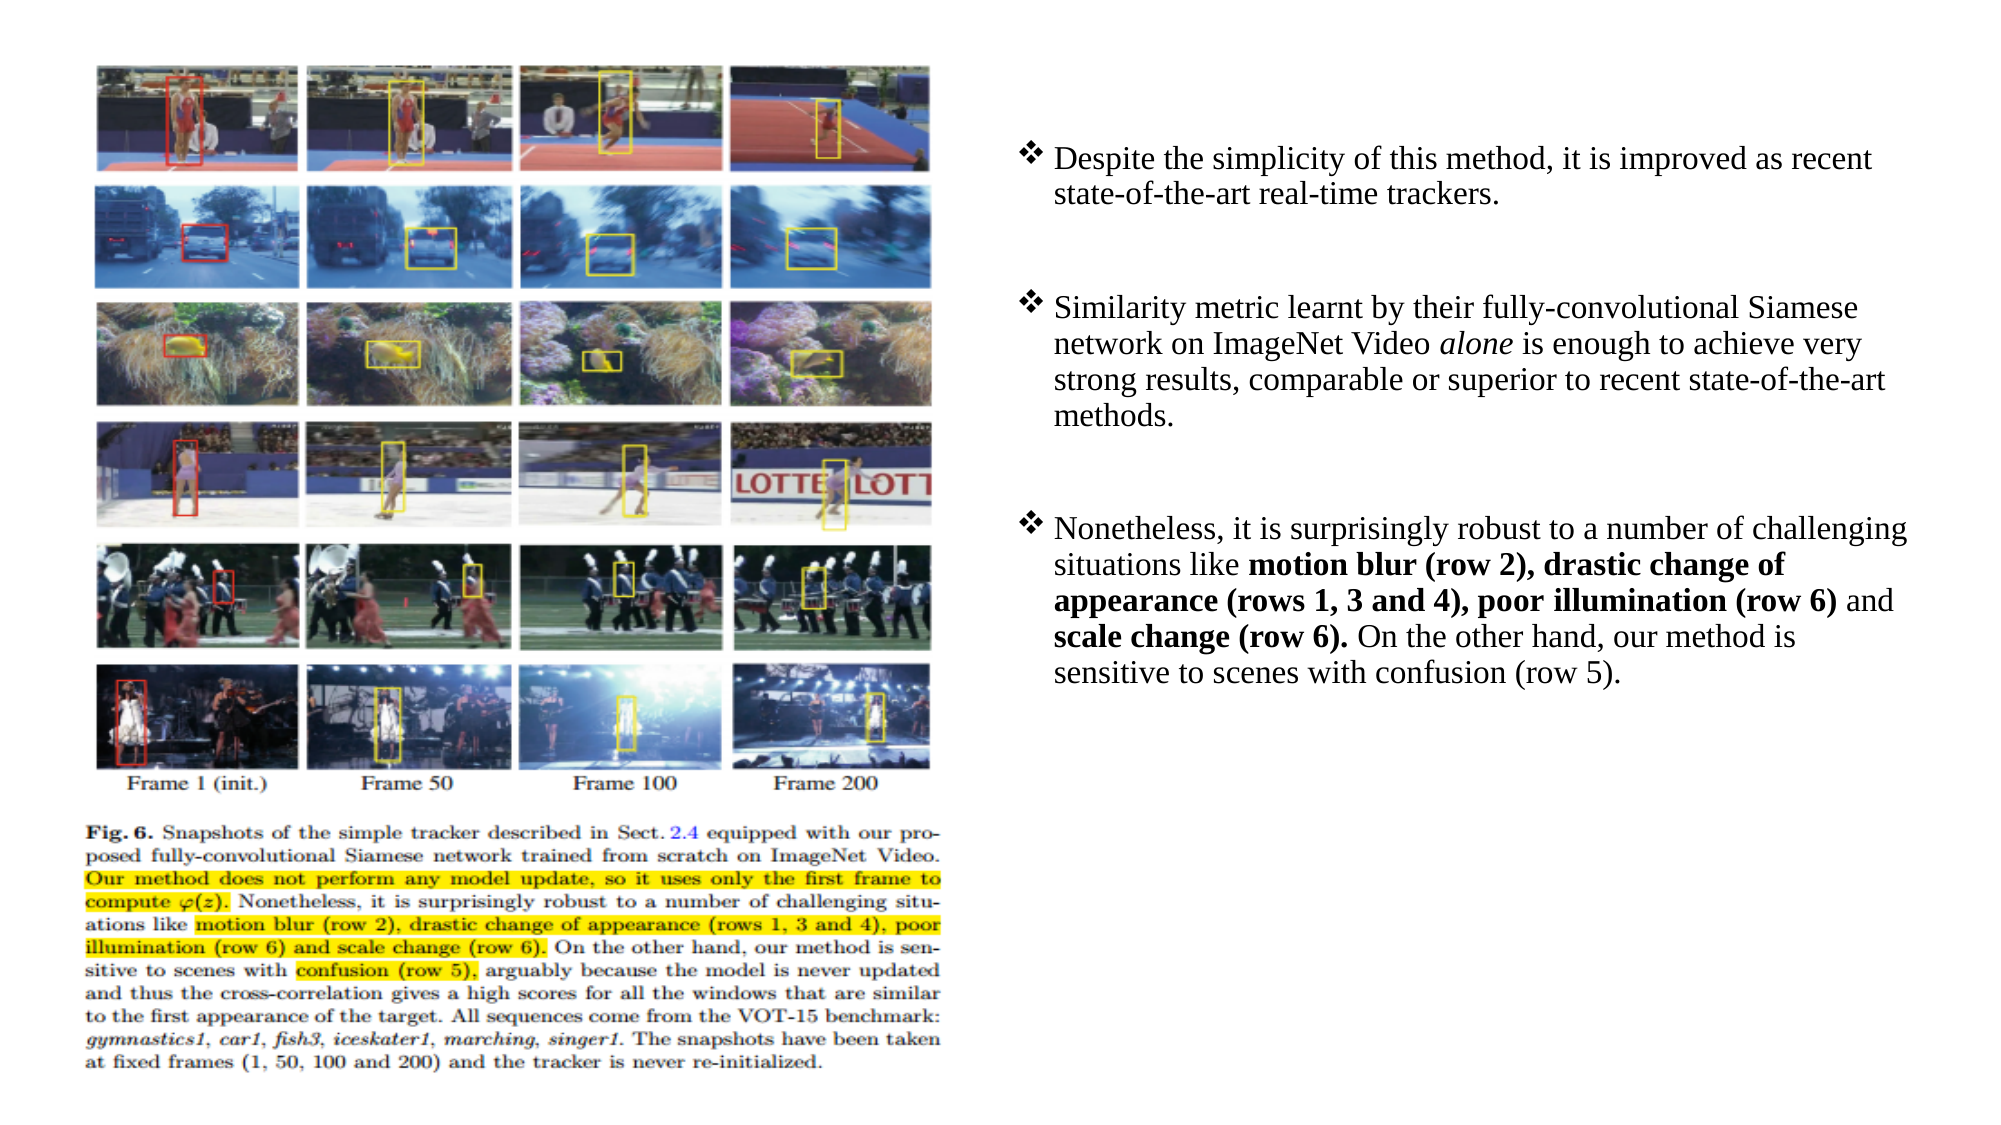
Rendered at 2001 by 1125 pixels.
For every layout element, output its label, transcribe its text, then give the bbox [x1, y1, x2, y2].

list Despite the simplicity of this method, it is improved as recent state-of-the-art real-time trackers. Similarity metric learnt by their fully-convolutional Siamese network on ImageNet Video alone is enough to achieve very strong results, comparable or superior to recent state-of-the-art methods. Nonetheless, it is surprisingly robust to a number of challenging situations like motion blur (row 2), drastic change of appearance (rows 1, 3 and 4), poor illumination (row 6) and scale change (row 6). On the other hand, our method is sensitive to scenes with confusion (row 5). [1001, 132, 1936, 978]
picture [79, 49, 952, 1088]
